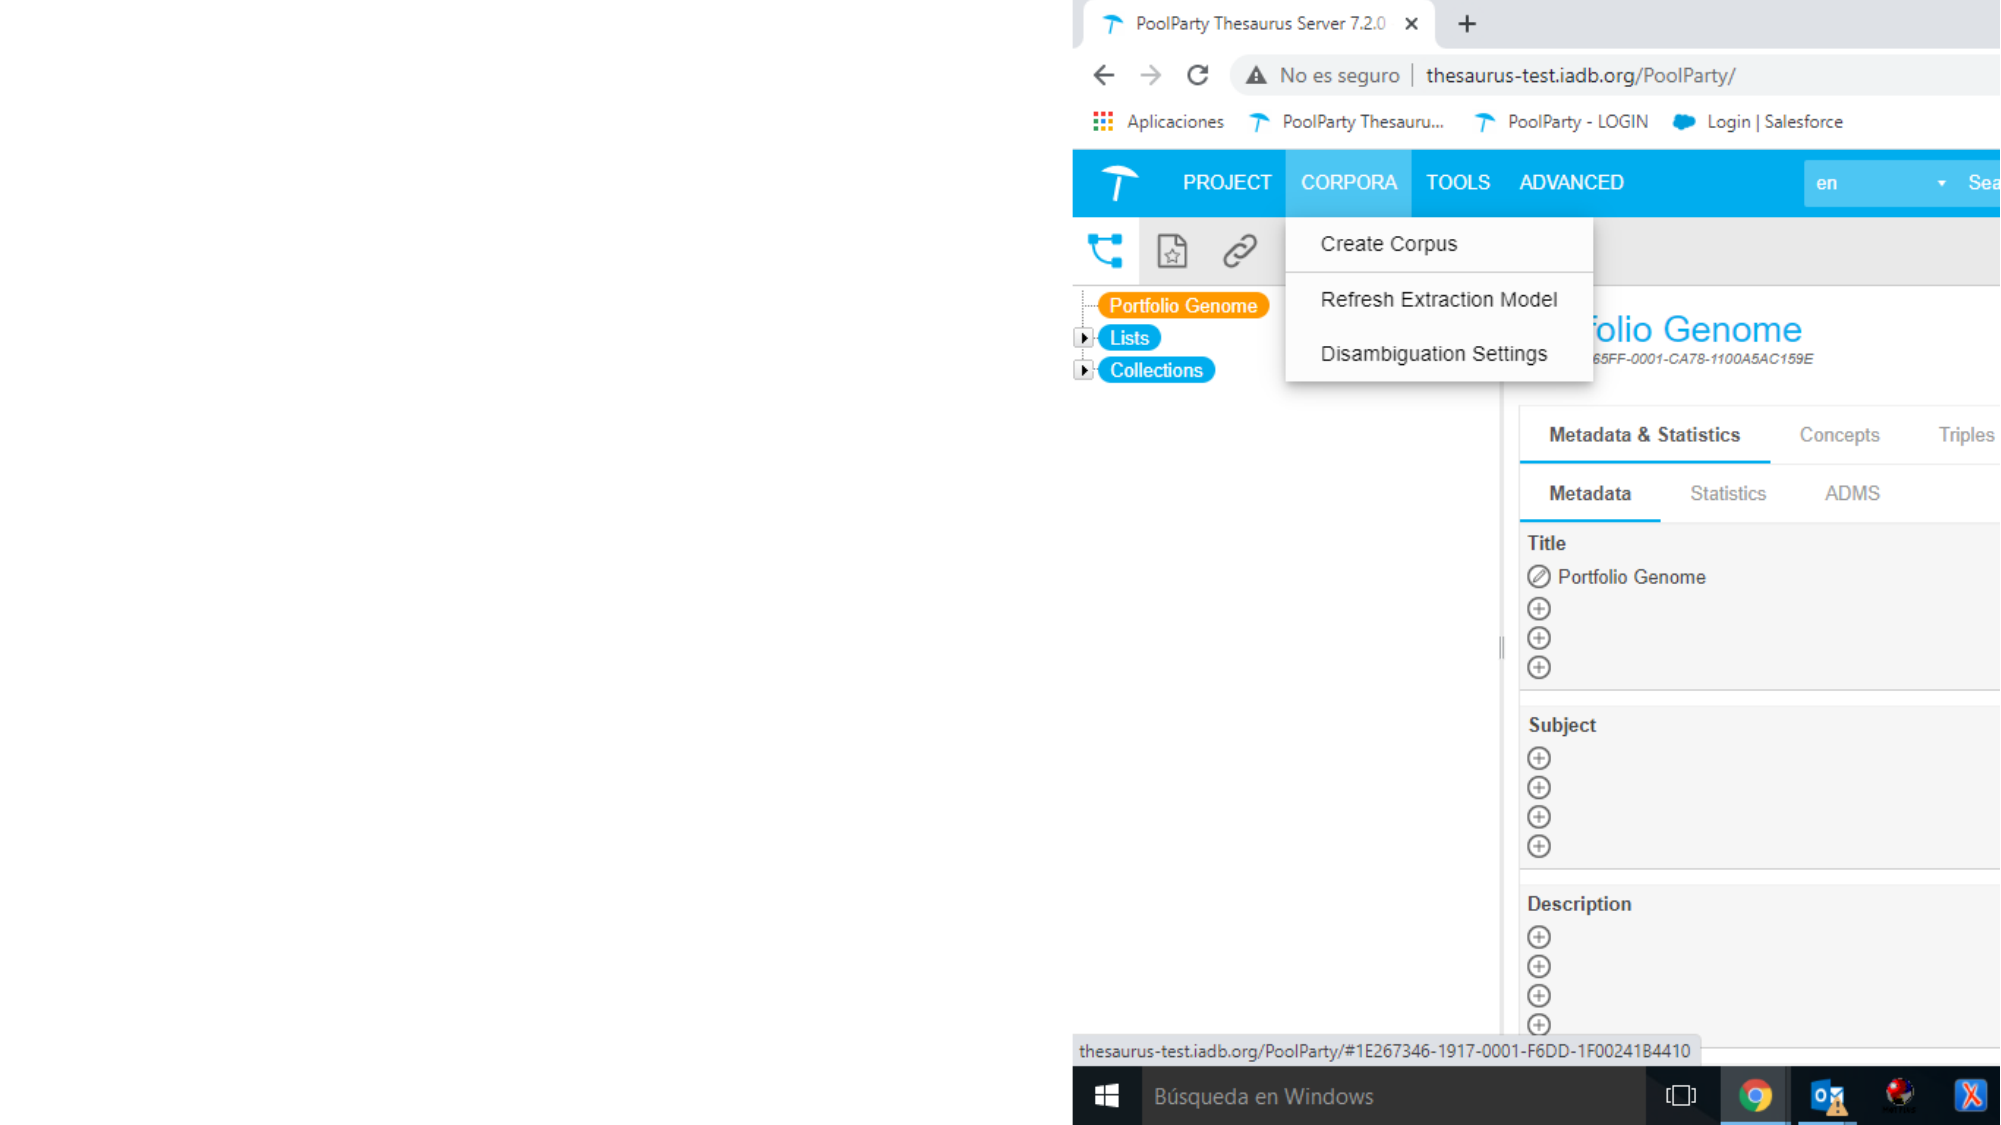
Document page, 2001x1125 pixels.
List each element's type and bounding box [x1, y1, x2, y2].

picture [1443, 175, 1477, 189]
picture [1521, 175, 1559, 189]
picture [1072, 0, 2000, 1125]
picture [1558, 175, 1624, 189]
picture [1113, 177, 1121, 201]
picture [1214, 175, 1245, 189]
picture [1261, 175, 1272, 189]
picture [1479, 175, 1490, 189]
picture [1427, 175, 1437, 189]
picture [1248, 175, 1259, 189]
picture [1185, 175, 1213, 189]
picture [1805, 161, 2000, 206]
picture [1103, 166, 1138, 177]
